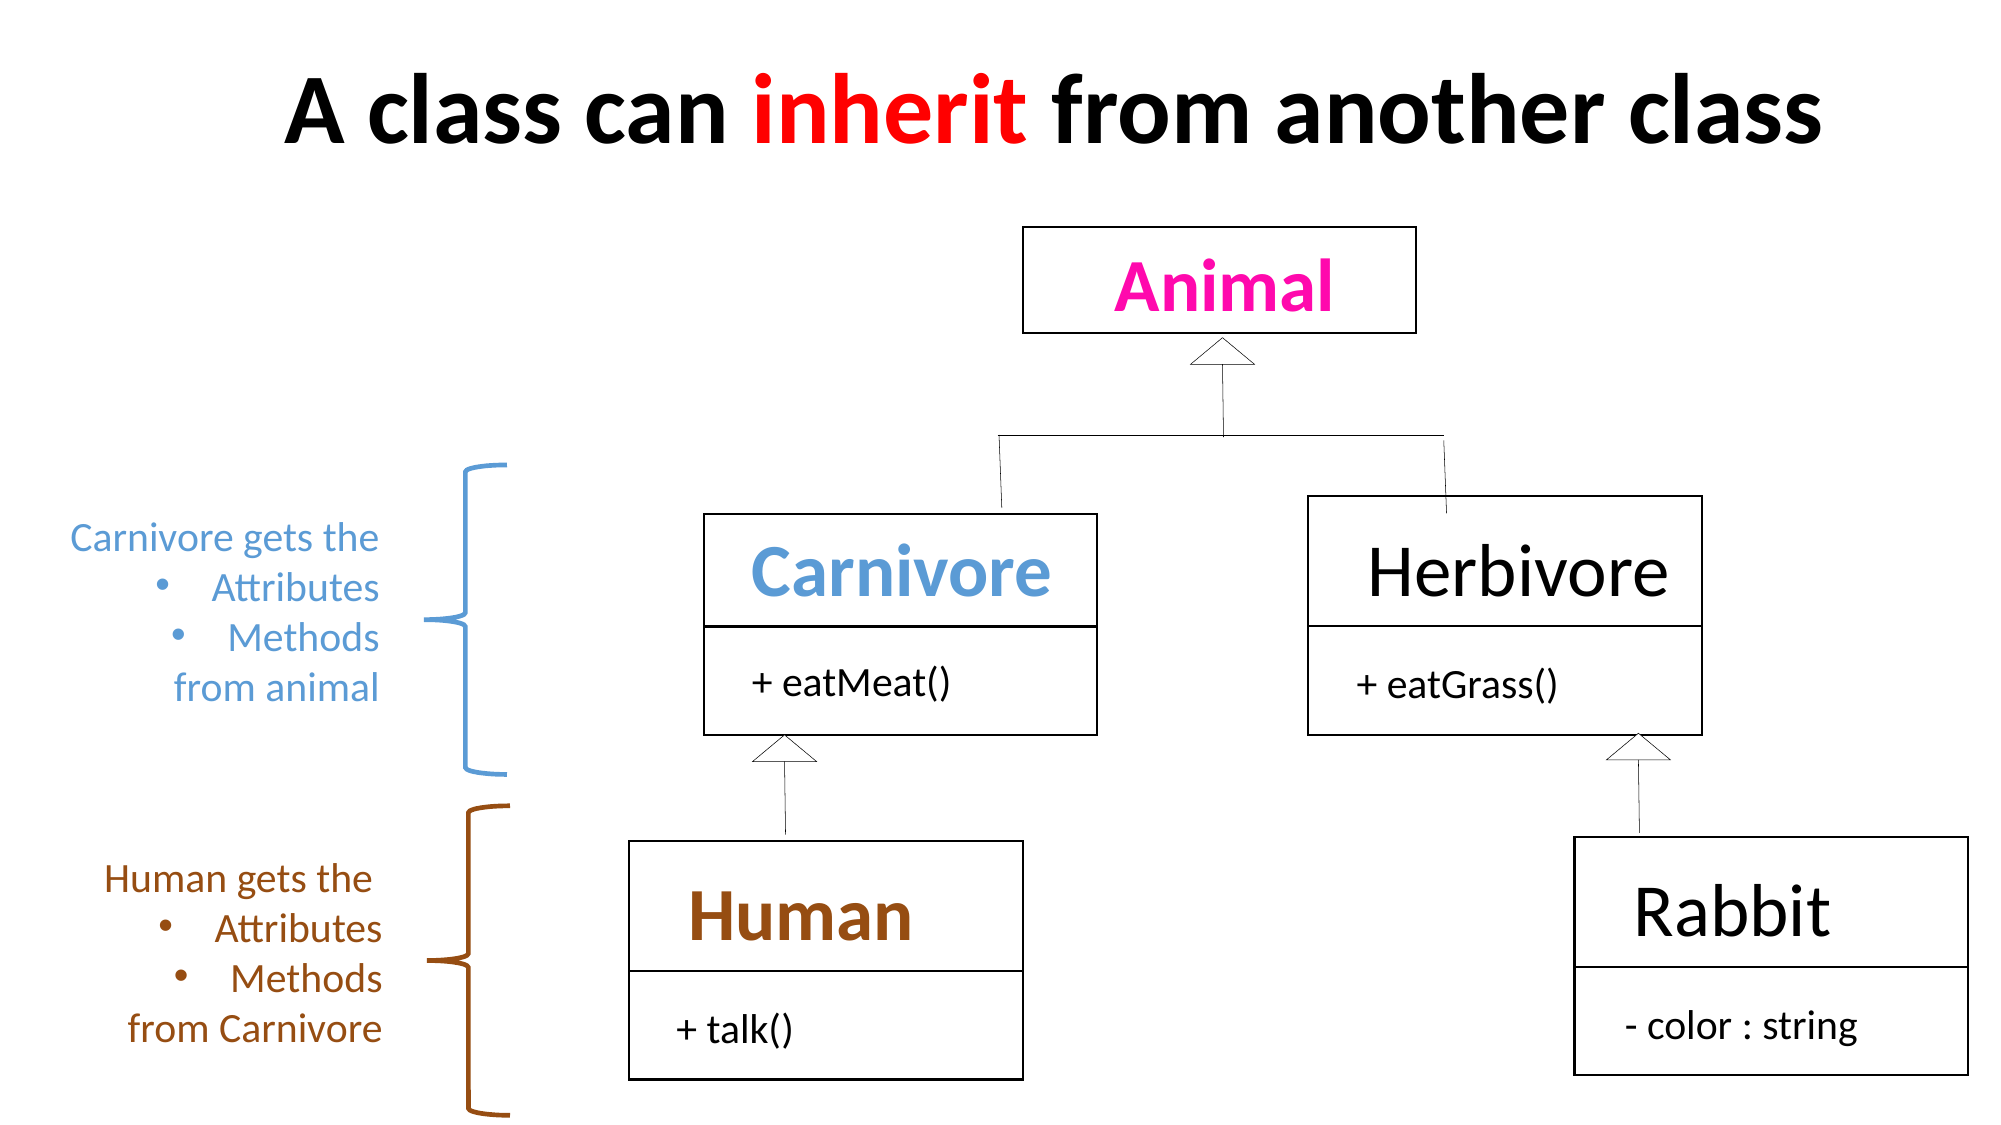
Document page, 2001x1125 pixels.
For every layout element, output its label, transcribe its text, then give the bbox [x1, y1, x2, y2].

text_box Human [673, 858, 930, 964]
text_box [749, 733, 820, 763]
text_box Herbivore [1353, 513, 1686, 619]
text_box [628, 840, 1024, 970]
text_box [1187, 336, 1258, 366]
text_box Animal [1100, 229, 1351, 334]
text_box [628, 970, 1024, 1081]
text_box [703, 513, 1098, 625]
text_box [1573, 836, 1969, 966]
text_box Rabbit [1618, 854, 1847, 960]
text_box Carnivore gets the Attributes Methods from animal [47, 502, 395, 717]
text_box Human gets the Attributes Methods from Carnivore [50, 843, 398, 1058]
text_box [1307, 625, 1703, 736]
text_box [1022, 226, 1417, 334]
text_box [703, 625, 1098, 736]
text_box [1603, 731, 1674, 761]
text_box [1443, 440, 1447, 514]
text_box [1307, 495, 1703, 625]
text_box A class can inherit from another class [269, 36, 1839, 172]
text_box [426, 805, 511, 1116]
text_box [423, 464, 507, 775]
text_box [1573, 966, 1969, 1076]
text_box Carnivore [737, 513, 1068, 619]
